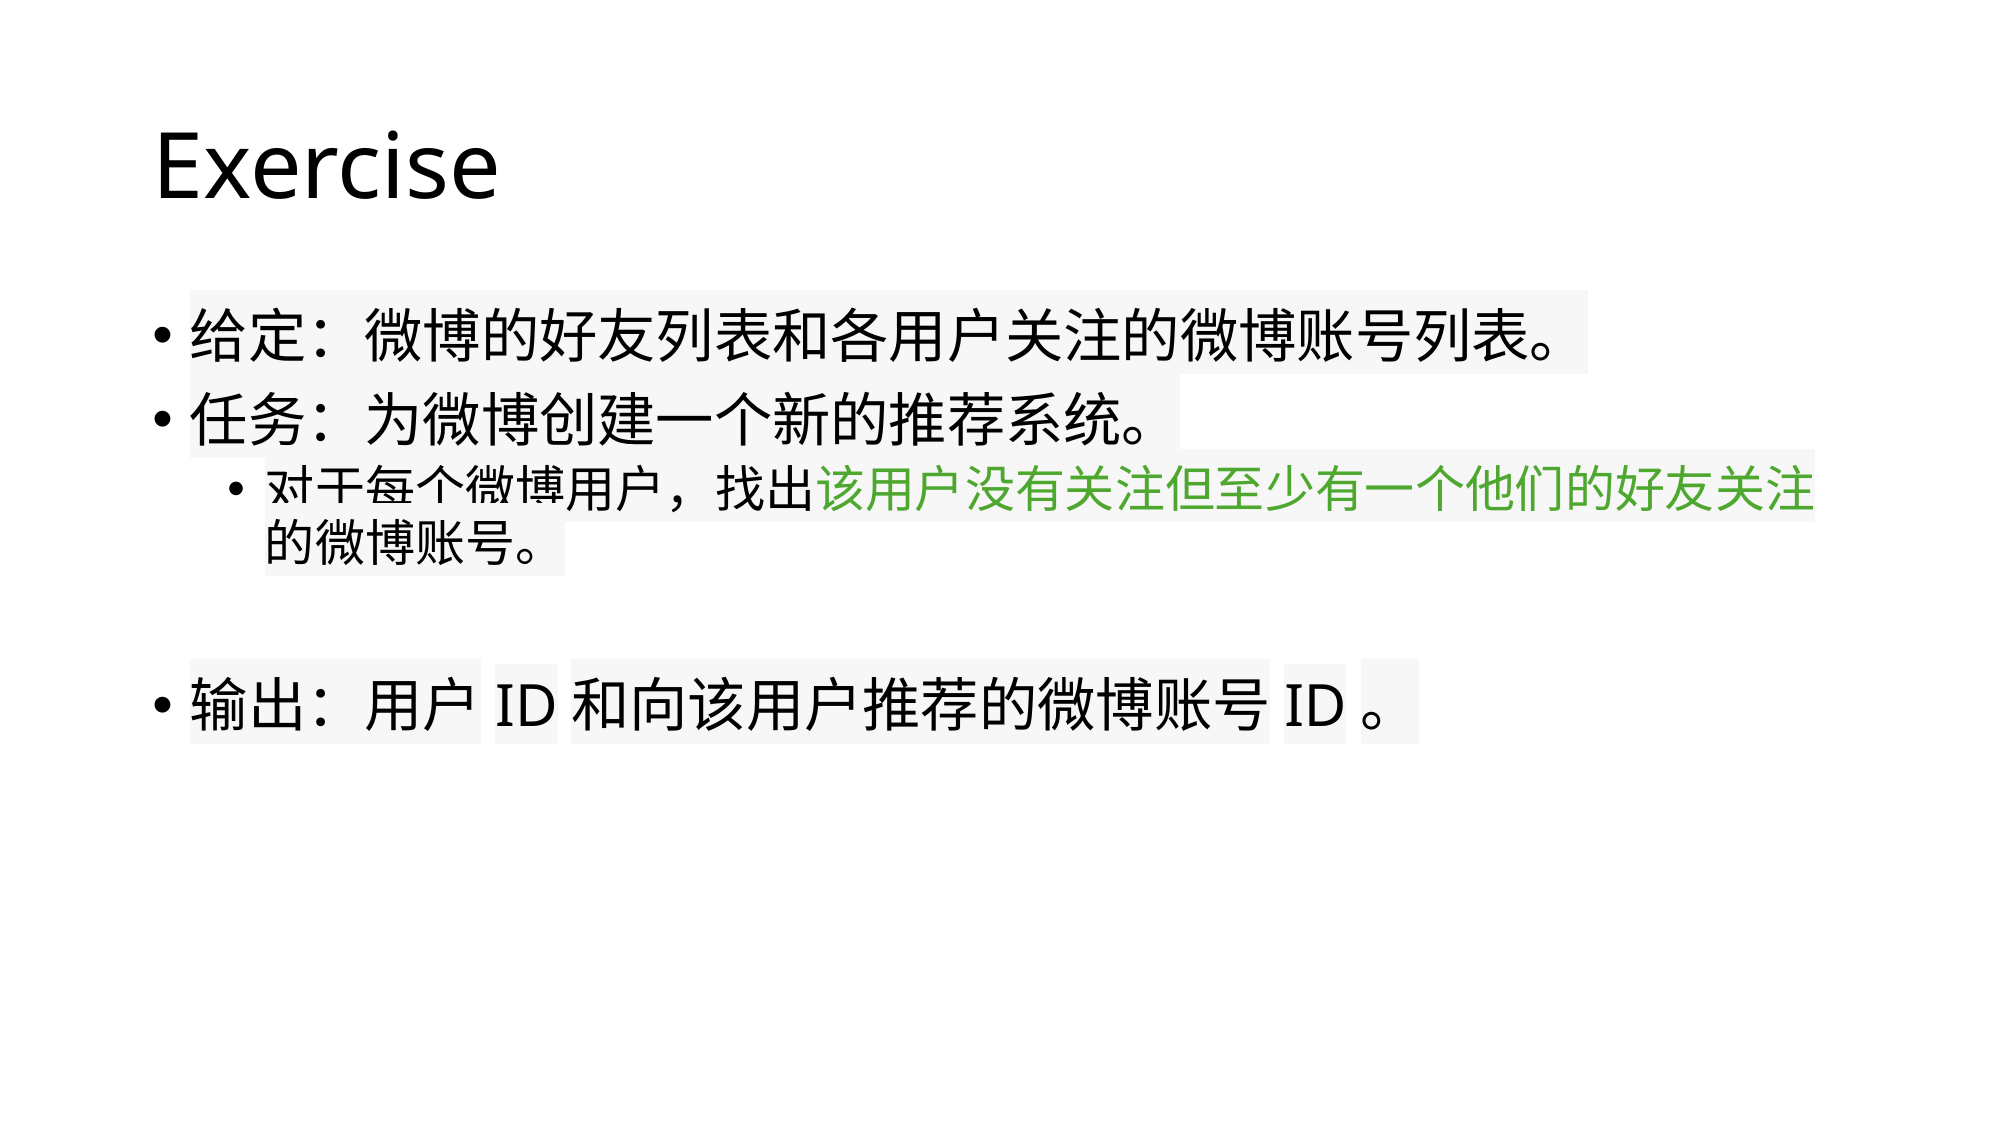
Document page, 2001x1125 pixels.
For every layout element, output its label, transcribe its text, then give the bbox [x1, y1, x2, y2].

list 给定：微博的好友列表和各用户关注的微博账号列表。 任务：为微博创建一个新的推荐系统。 对于每个微博用户，找出该用户没有关注但至少有一个他们的好友关注的微博账号。 输出：用户ID和向该用户推荐的微博账号ID。 [137, 299, 1863, 1014]
title Exercise [137, 59, 1863, 278]
